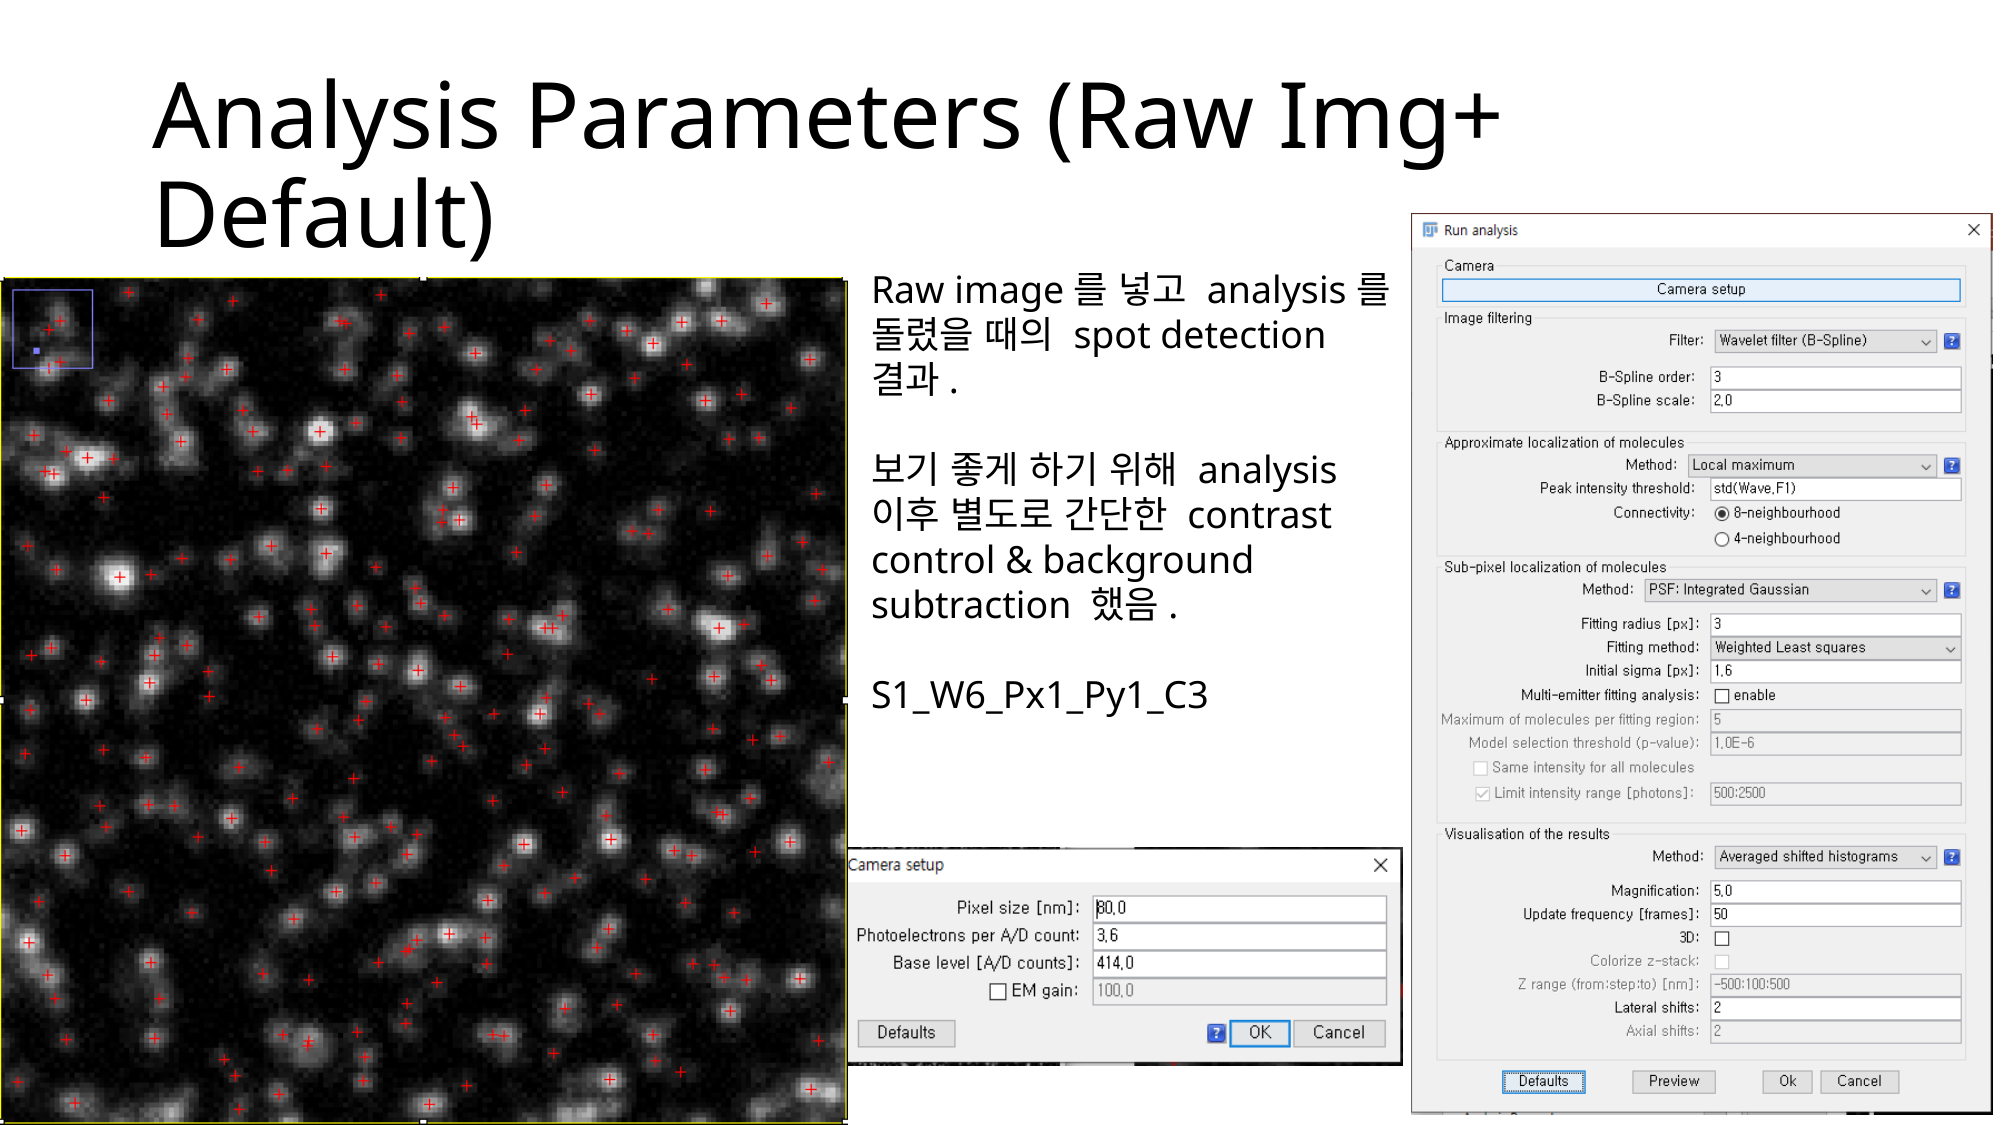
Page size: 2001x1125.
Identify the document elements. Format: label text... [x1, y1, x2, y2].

picture [1411, 213, 1993, 1115]
text_box Raw image를 넣고 analysis를 돌렸을 때의 spot detection 결과. 보기 좋게 하기 위해 analysis이후 별도로 간단한 contrast control & background subtraction 했음. S1_W6_Px1_Py1_C3 [856, 258, 1406, 724]
picture [0, 277, 1403, 1125]
title Analysis Parameters (Raw Img+ Default) [137, 59, 1863, 278]
